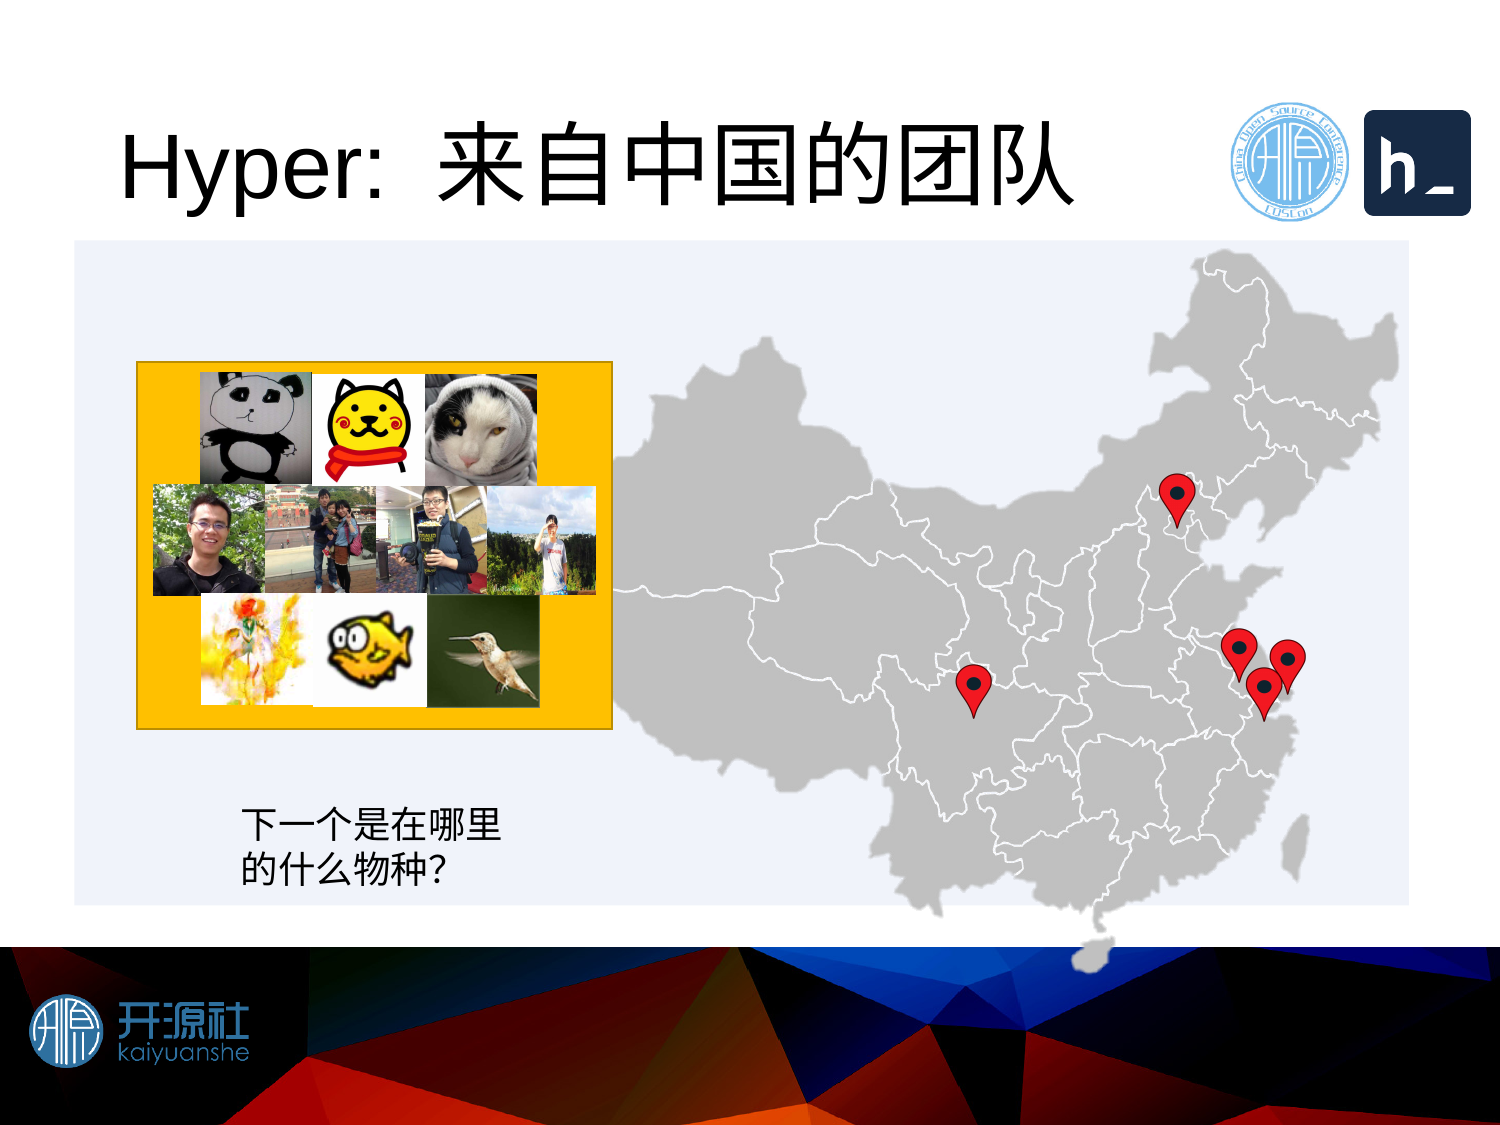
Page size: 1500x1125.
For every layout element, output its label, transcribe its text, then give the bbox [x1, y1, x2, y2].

text_box [136, 361, 457, 730]
picture [0, 68, 1500, 1125]
title Hyper: 来自中国的团队 [103, 59, 1397, 278]
text_box [73, 239, 457, 906]
text_box 下一个是在哪里的什么物种？ [226, 793, 457, 898]
